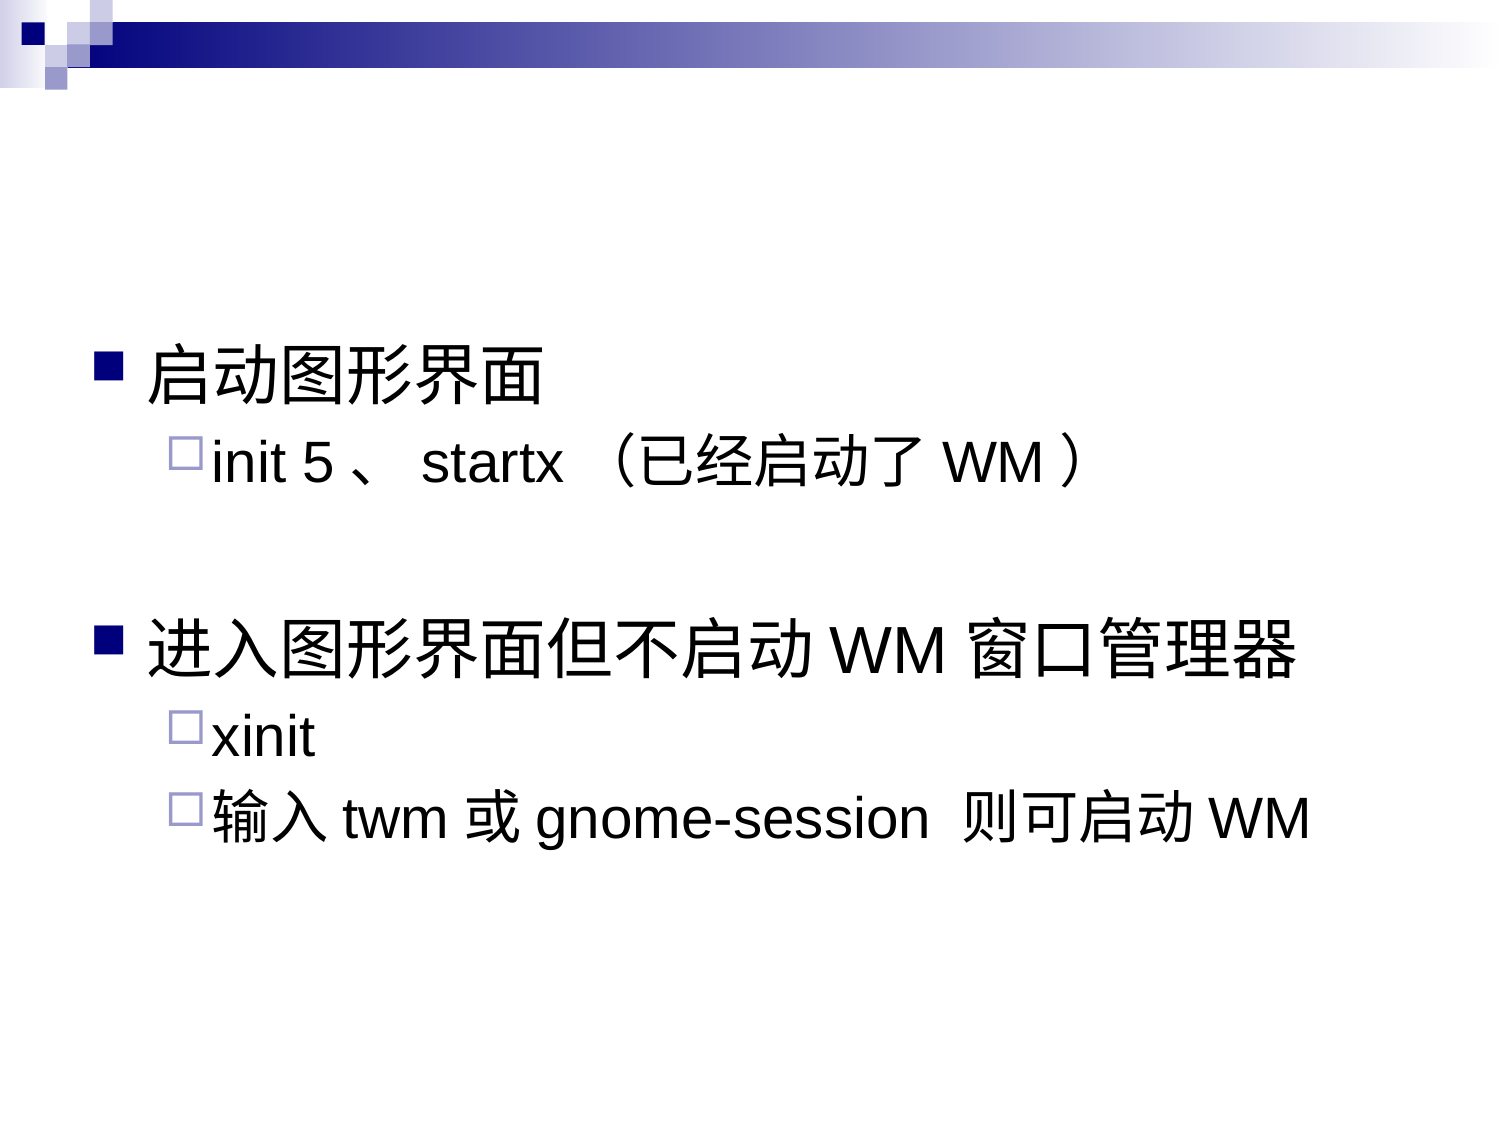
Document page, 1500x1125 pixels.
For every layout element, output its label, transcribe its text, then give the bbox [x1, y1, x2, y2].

list 启动图形界面 init 5、startx（已经启动了WM） 进入图形界面但不启动WM窗口管理器 xinit 输入twm或gnome-session 则可启动WM [75, 324, 1425, 963]
